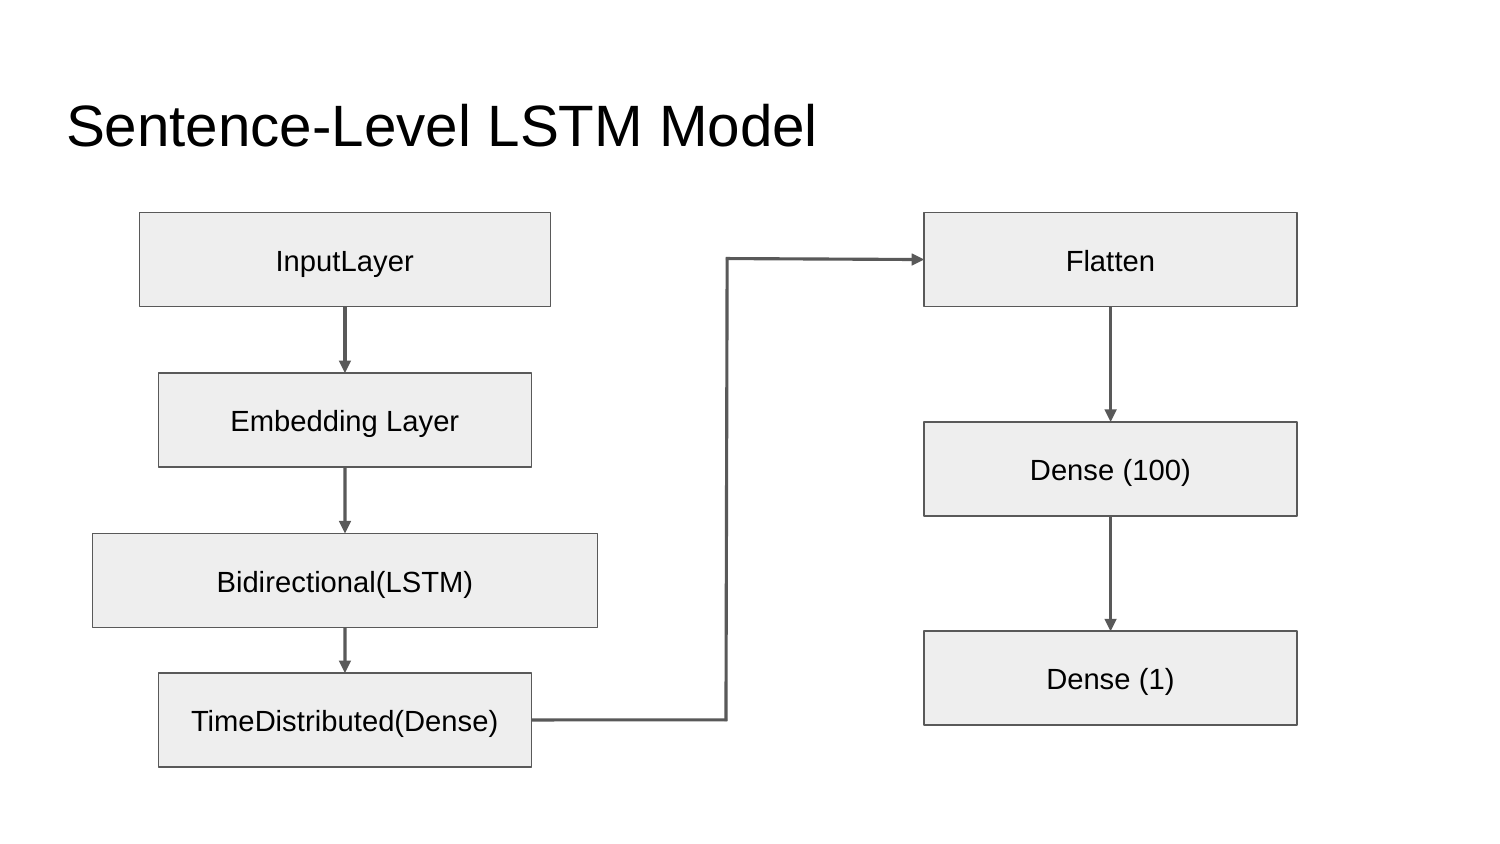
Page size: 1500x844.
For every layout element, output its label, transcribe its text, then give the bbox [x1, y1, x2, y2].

text_box TimeDistributed(Dense) [158, 672, 532, 767]
text_box Flatten [924, 212, 1298, 307]
text_box InputLayer [139, 212, 551, 307]
text_box Dense (100) [924, 421, 1298, 516]
text_box Embedding Layer [158, 372, 532, 467]
text_box Dense (1) [924, 631, 1298, 726]
text_box Bidirectional(LSTM) [92, 533, 598, 628]
title Sentence-Level LSTM Model [51, 72, 1449, 167]
